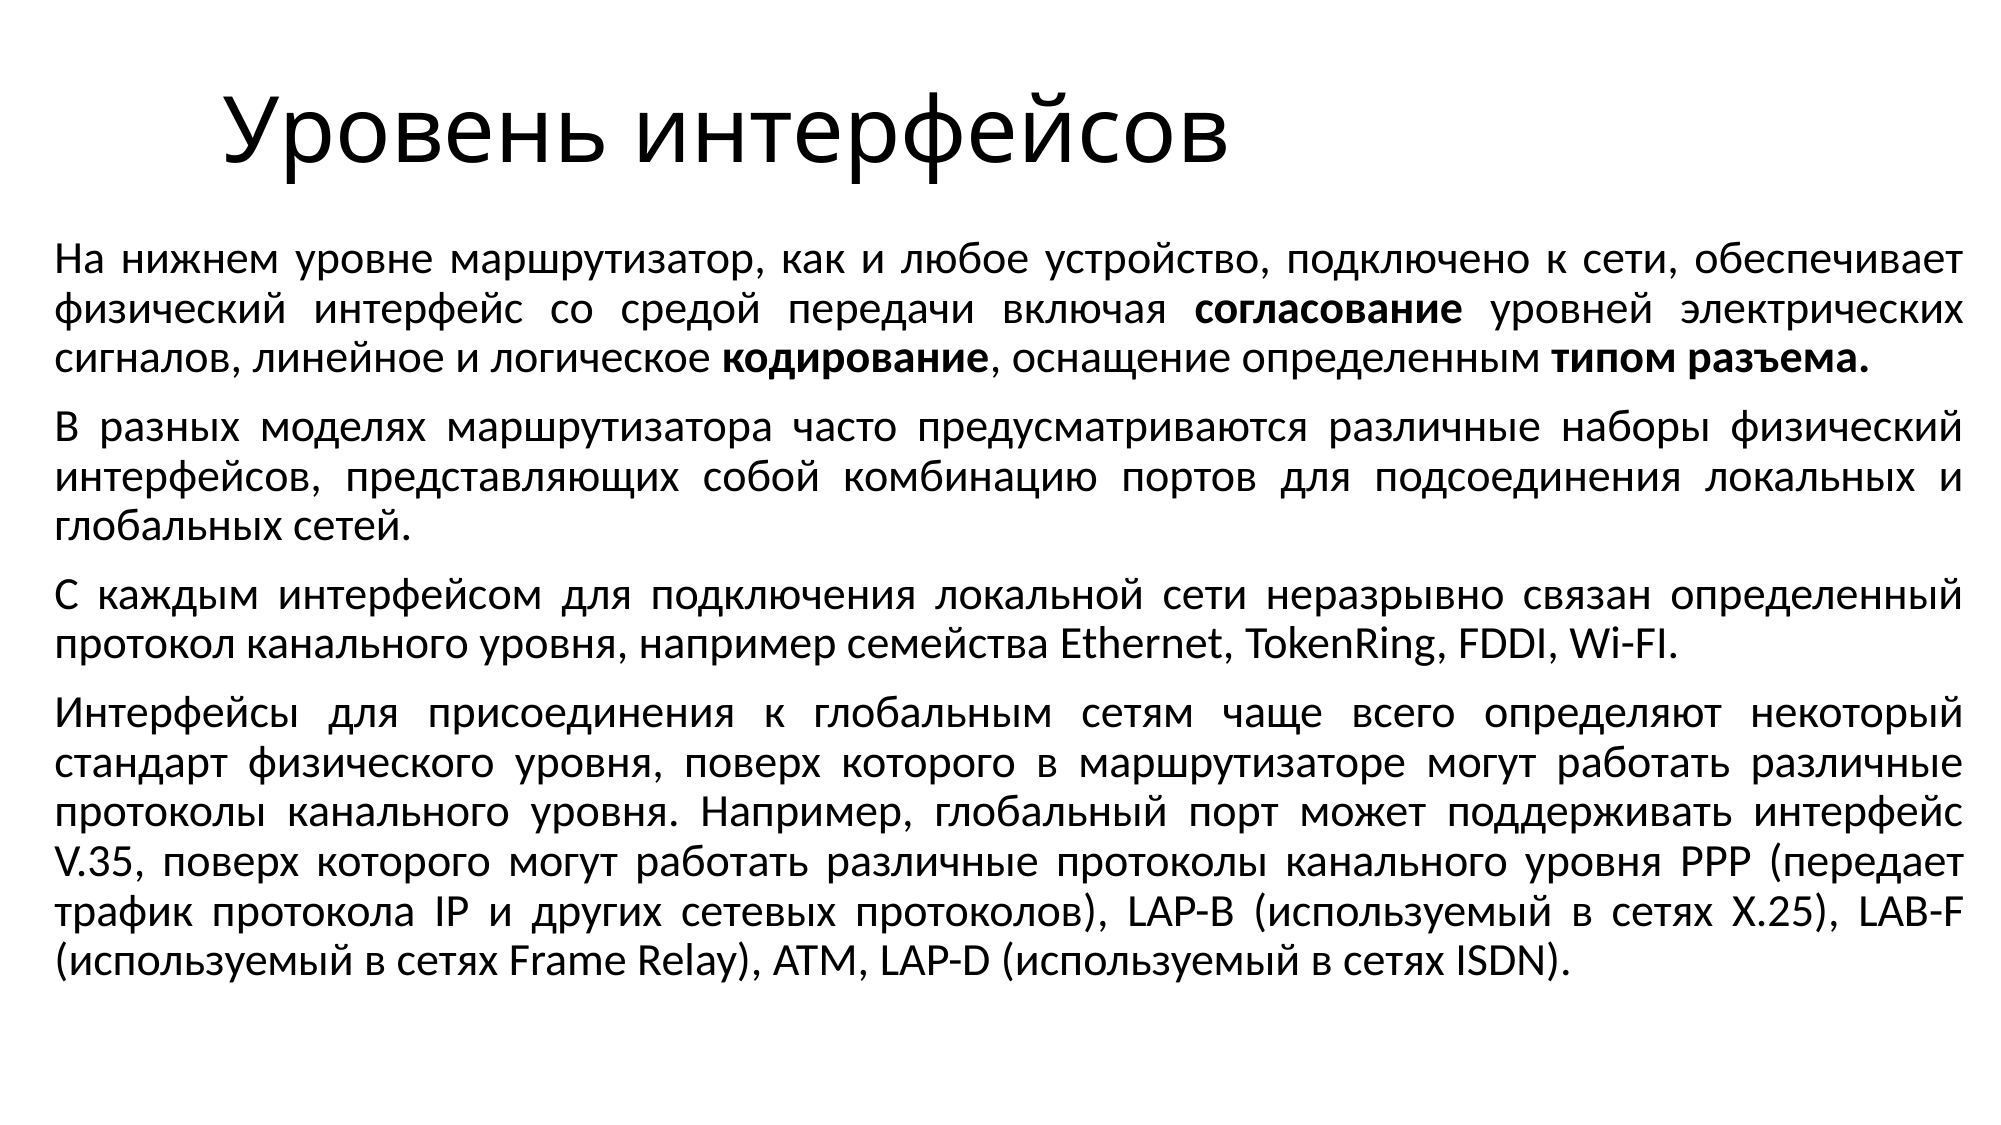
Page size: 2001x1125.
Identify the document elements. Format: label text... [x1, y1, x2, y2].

list На нижнем уровне маршрутизатор, как и любое устройство, подключено к сети, обеспечивает физический интерфейс со средой передачи включая согласование уровней электрических сигналов, линейное и логическое кодирование, оснащение определенным типом разъема. В разных моделях маршрутизатора часто предусматриваются различные наборы физический интерфейсов, представляющих собой комбинацию портов для подсоединения локальных и глобальных сетей. С каждым интерфейсом для подключения локальной сети неразрывно связан определенный протокол канального уровня, например семейства Ethernet, TokenRing, FDDI, Wi-FI. Интерфейсы для присоединения к глобальным сетям чаще всего определяют некоторый стандарт физического уровня, поверх которого в маршрутизаторе могут работать различные протоколы канального уровня. Например, глобальный порт может поддерживать интерфейс V.35, поверх которого могут работать различные протоколы канального уровня PPP (передает трафик протокола IP и других сетевых протоколов), LAP-B (используемый в сетях X.25), LAB-F (используемый в сетях Frame Relay), ATM, LAP-D (используемый в сетях ISDN). [39, 226, 1980, 1087]
title Уровень интерфейсов [206, 60, 1797, 206]
